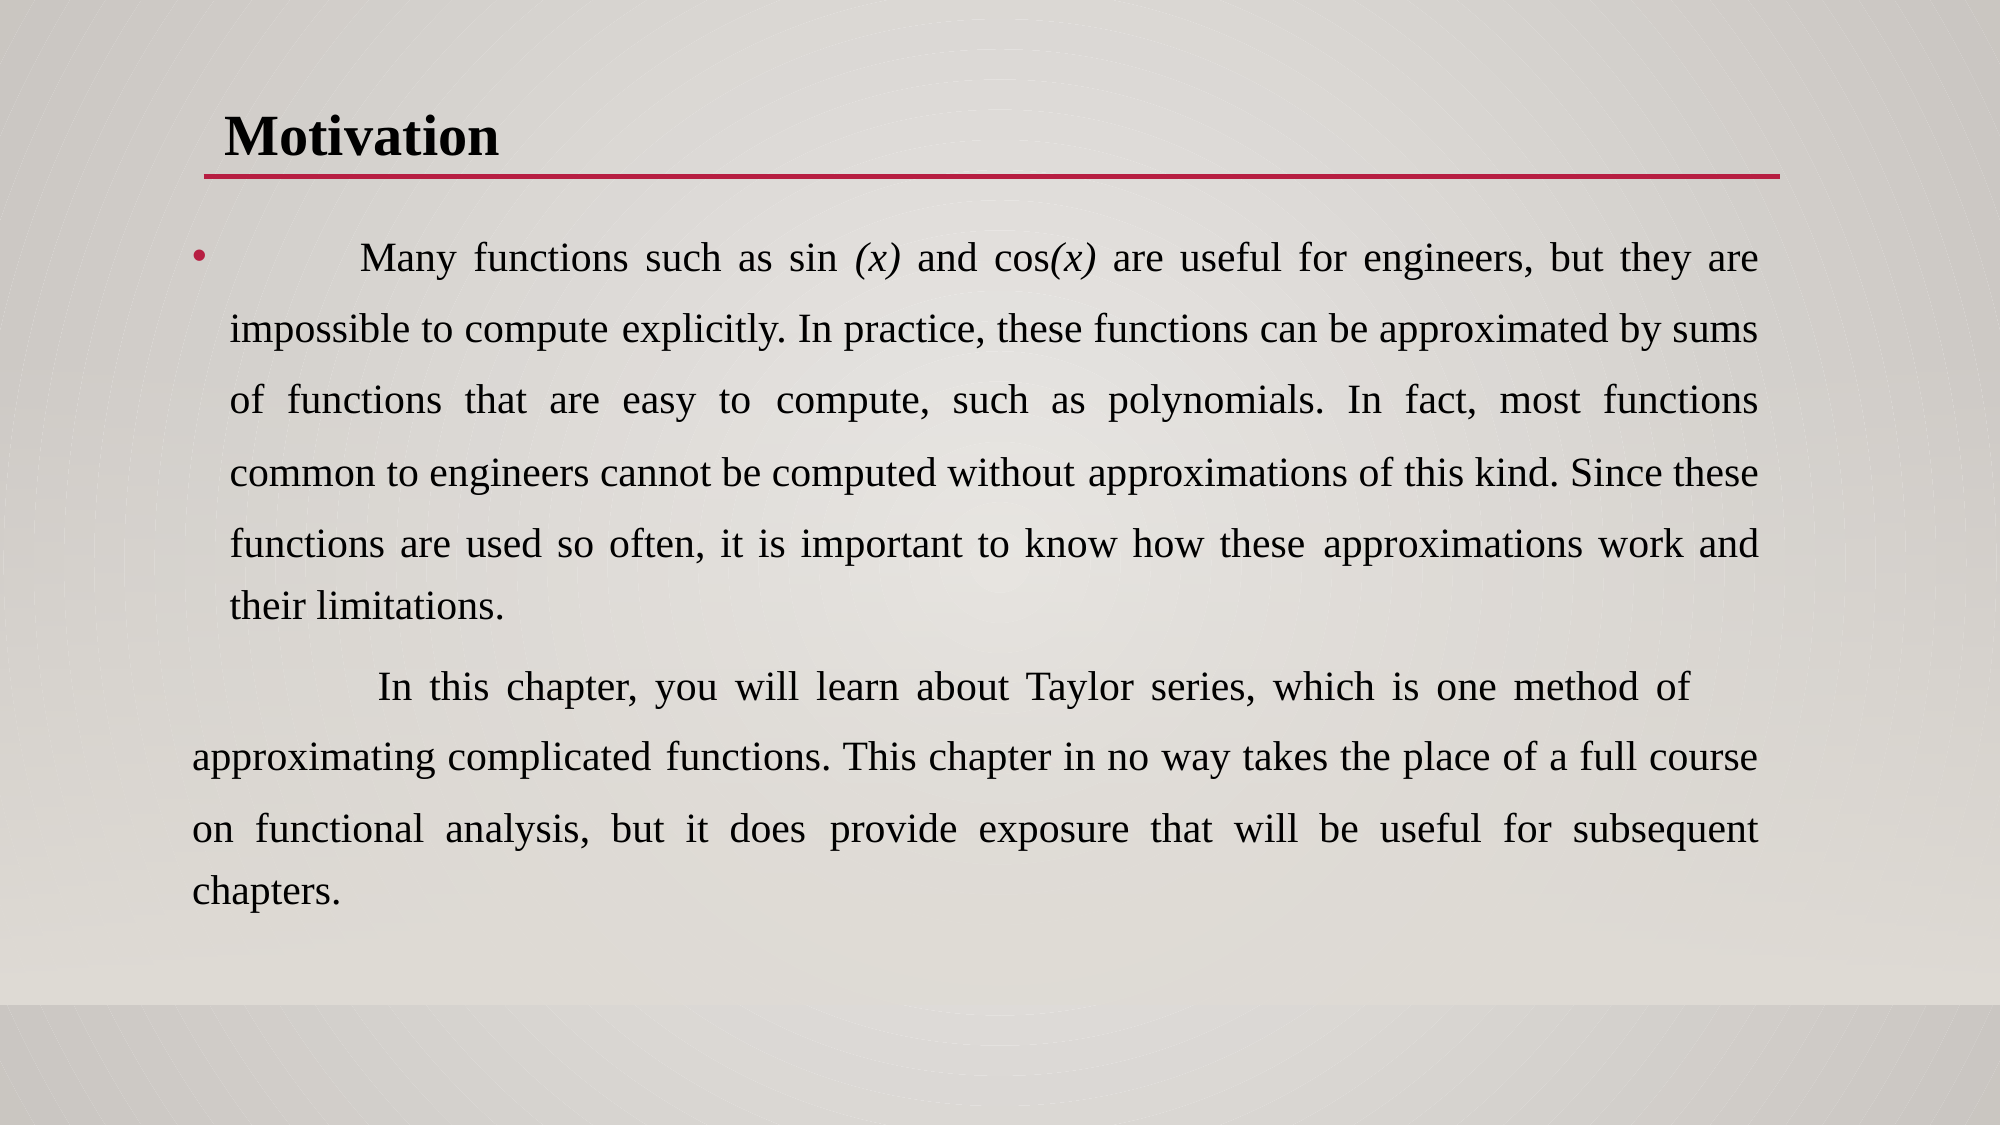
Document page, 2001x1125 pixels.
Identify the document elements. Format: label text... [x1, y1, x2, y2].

list Many functions such as sin (x) and cos(x) are useful for engineers, but they are impossible to compute explicitly. In practice, these functions can be approximated by sums of functions that are easy to compute, such as polynomials. In fact, most functions common to engineers cannot be computed without approximations of this kind. Since these functions are used so often, it is important to know how these approximations work and their limitations. In this chapter, you will learn about Taylor series, which is one method of approximating complicated functions. This chapter in no way takes the place of a full course on functional analysis, but it does provide exposure that will be useful for subsequent chapters. [177, 212, 1775, 1014]
text_box Motivation [209, 90, 594, 175]
text_box [109, 292, 372, 353]
